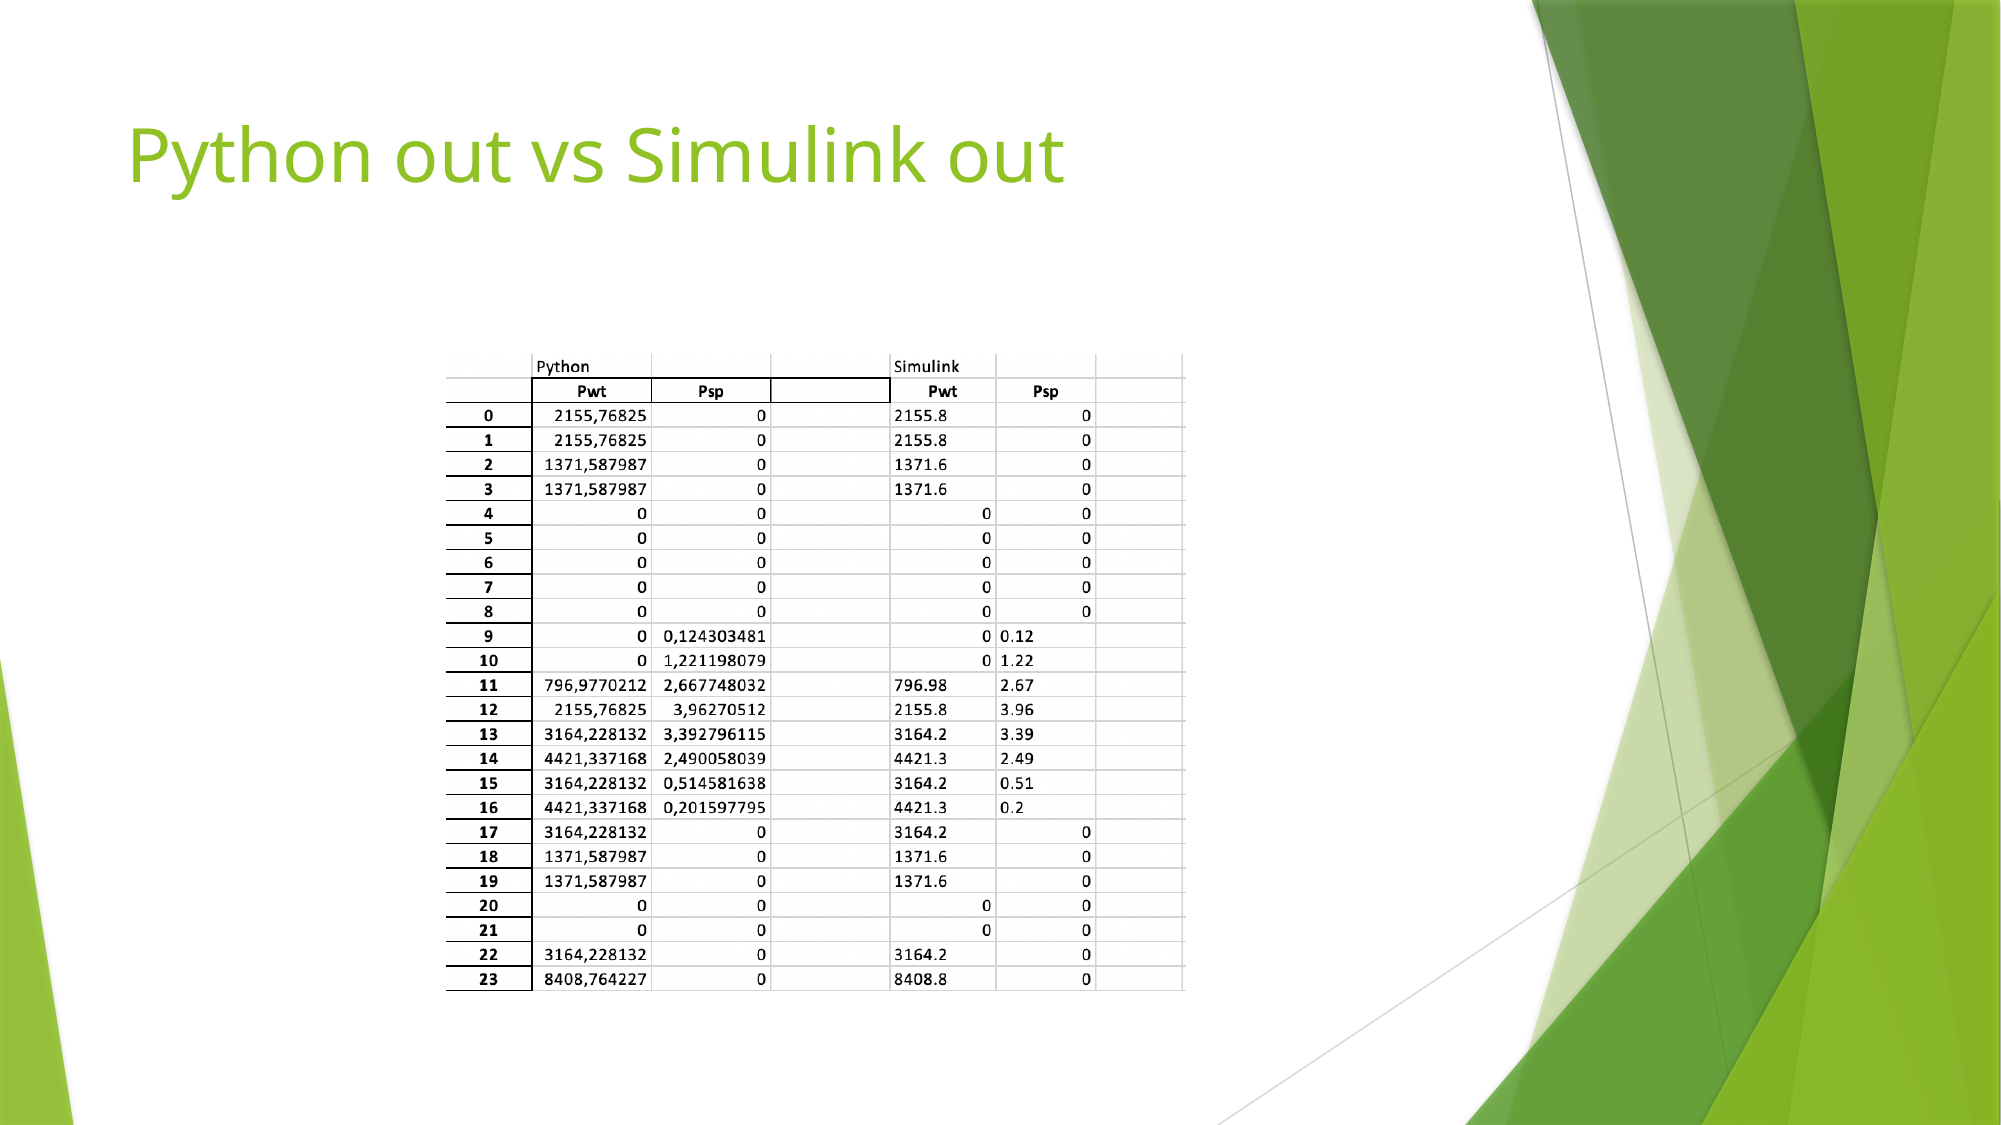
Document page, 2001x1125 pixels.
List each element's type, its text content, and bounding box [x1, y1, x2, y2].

title Python out vs Simulink out [111, 99, 1522, 317]
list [445, 353, 1187, 992]
